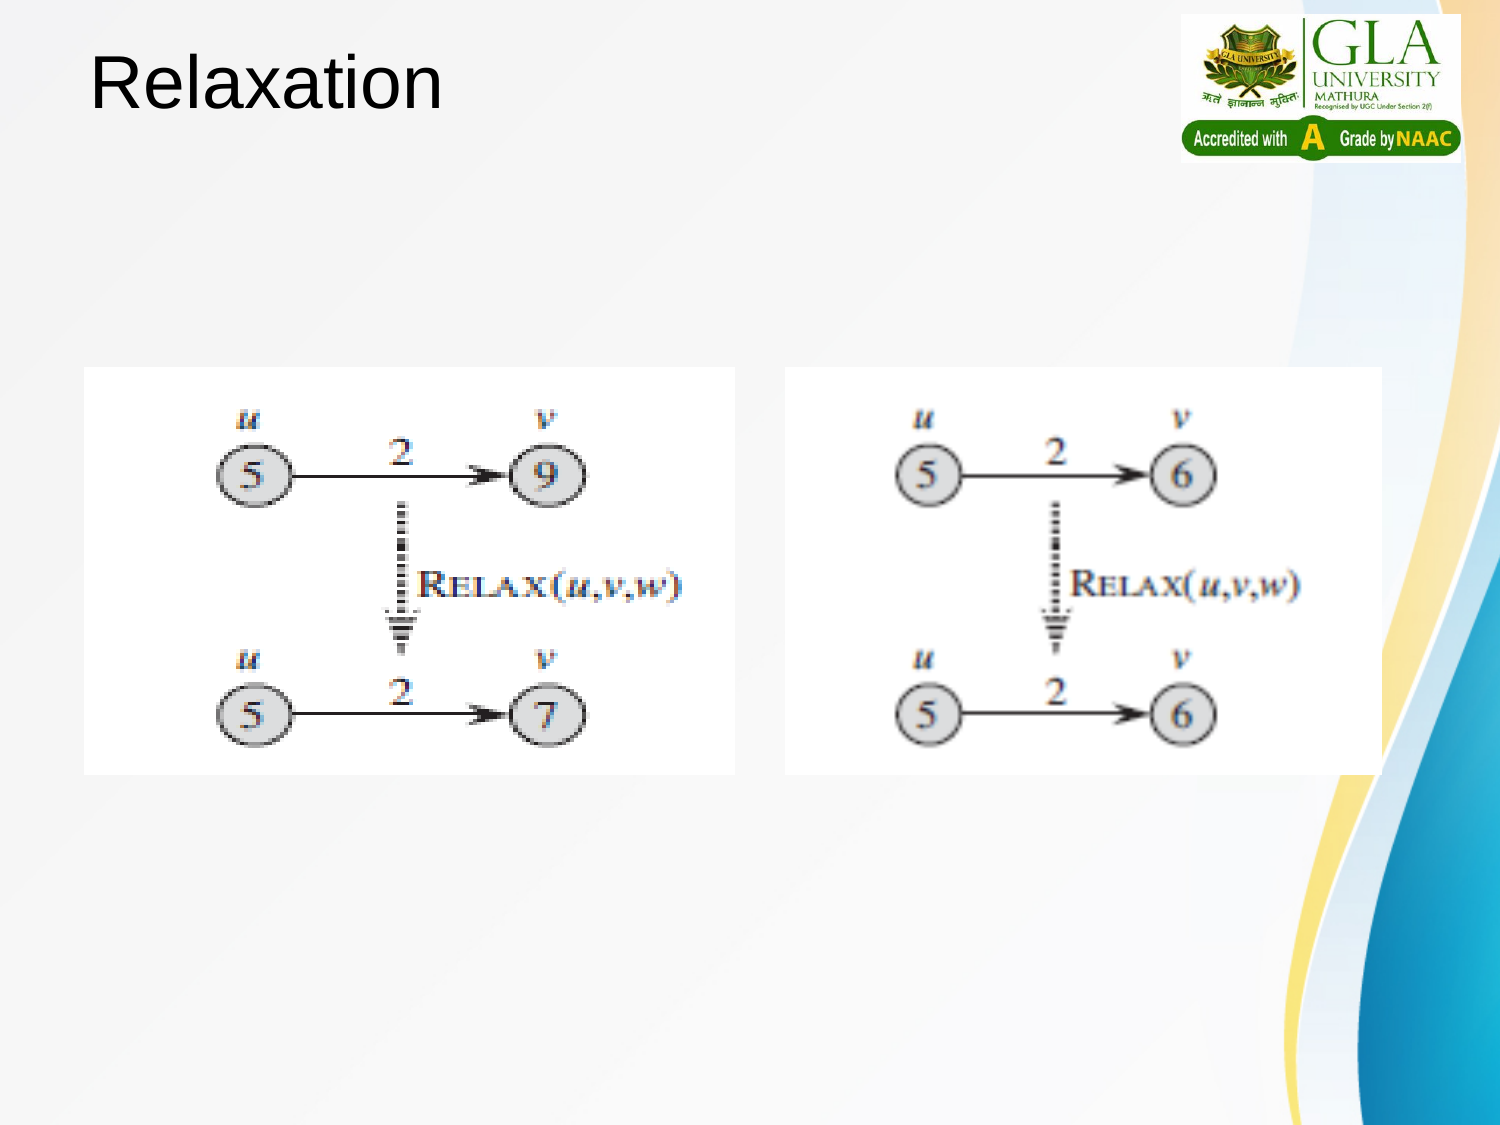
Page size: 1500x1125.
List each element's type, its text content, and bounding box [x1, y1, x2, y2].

picture [0, 0, 1500, 1125]
title Relaxation [74, 30, 1181, 127]
